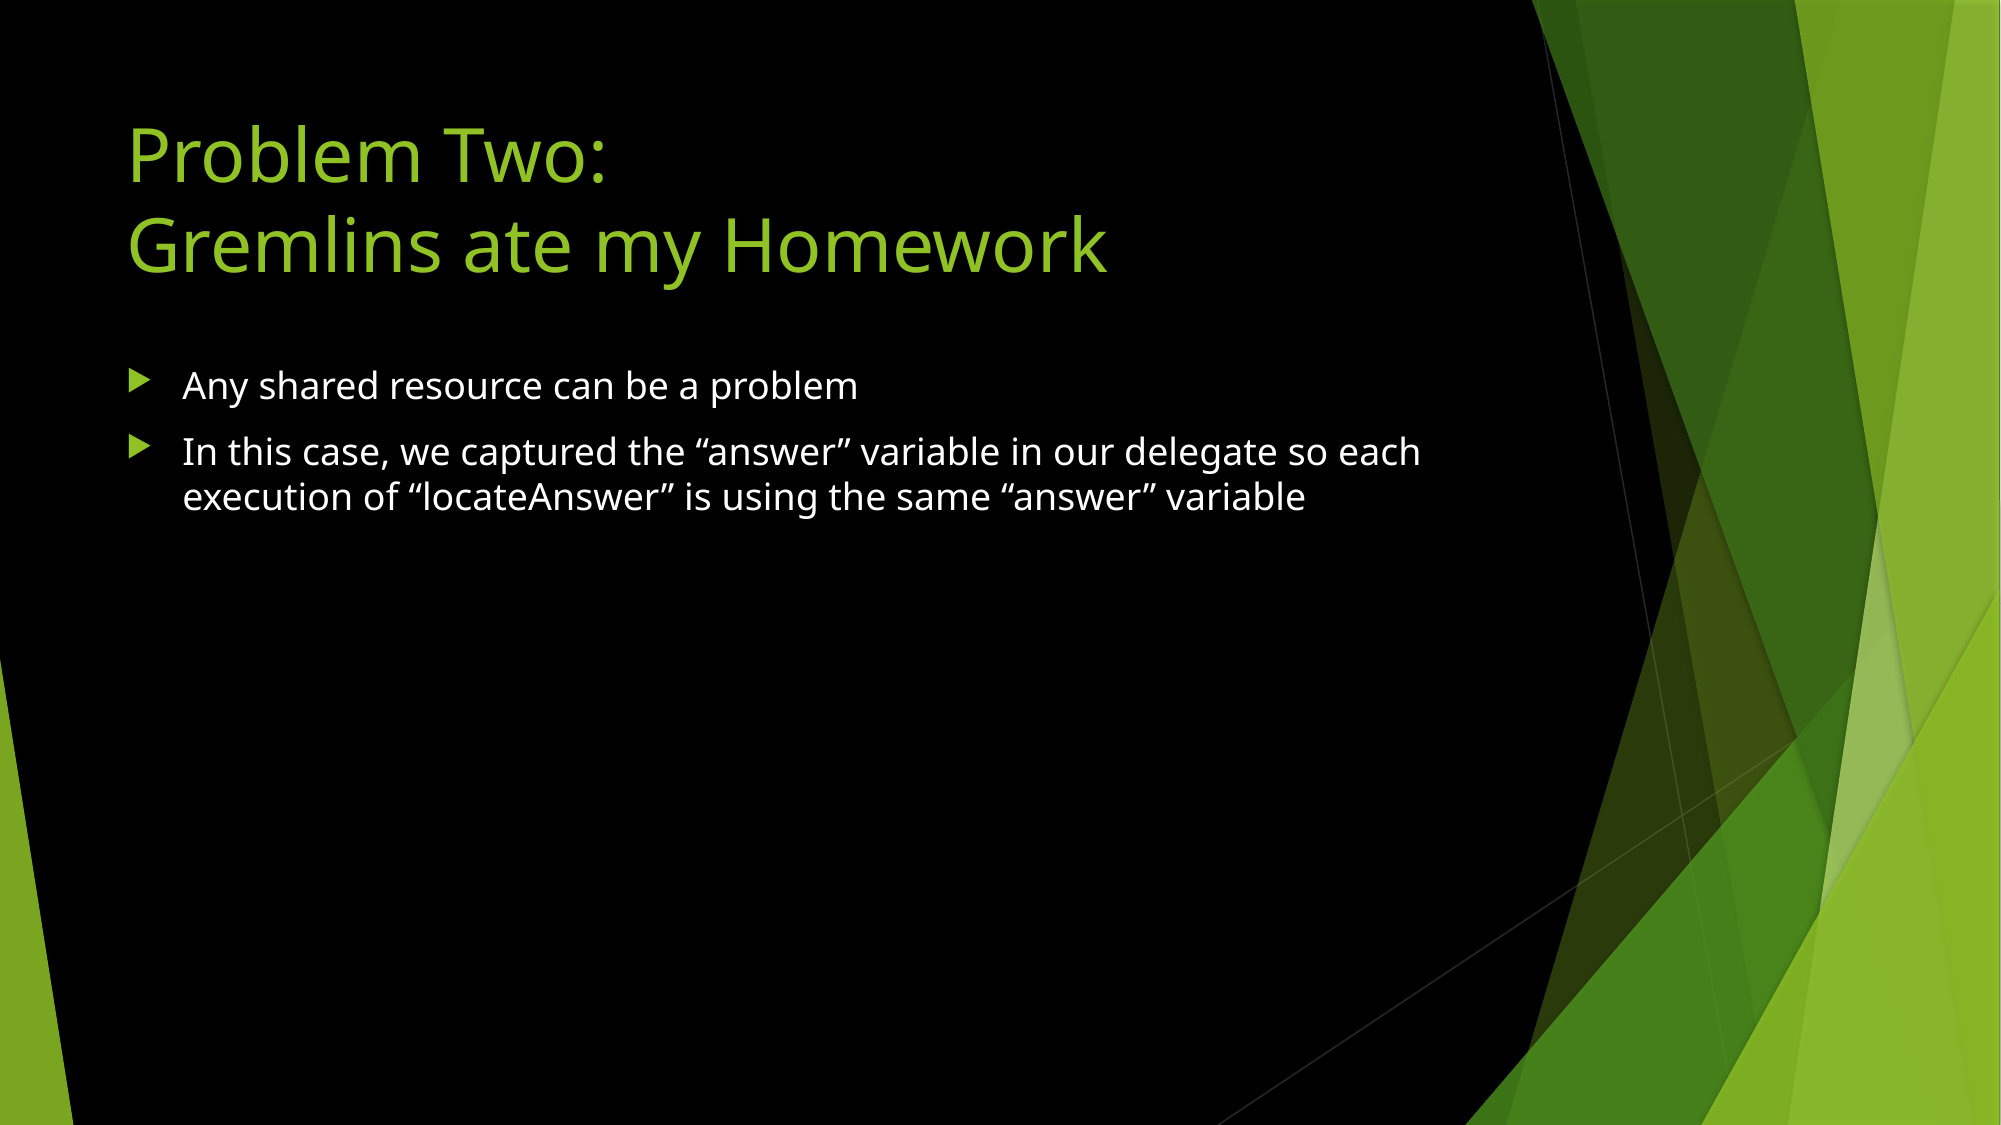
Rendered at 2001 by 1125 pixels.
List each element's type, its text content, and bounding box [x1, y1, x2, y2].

title Problem Two: Gremlins ate my Homework [111, 99, 1522, 317]
list Any shared resource can be a problem In this case, we captured the “answer” variable in our delegate so each execution of “locateAnswer” is using the same “answer” variable [111, 354, 1522, 992]
